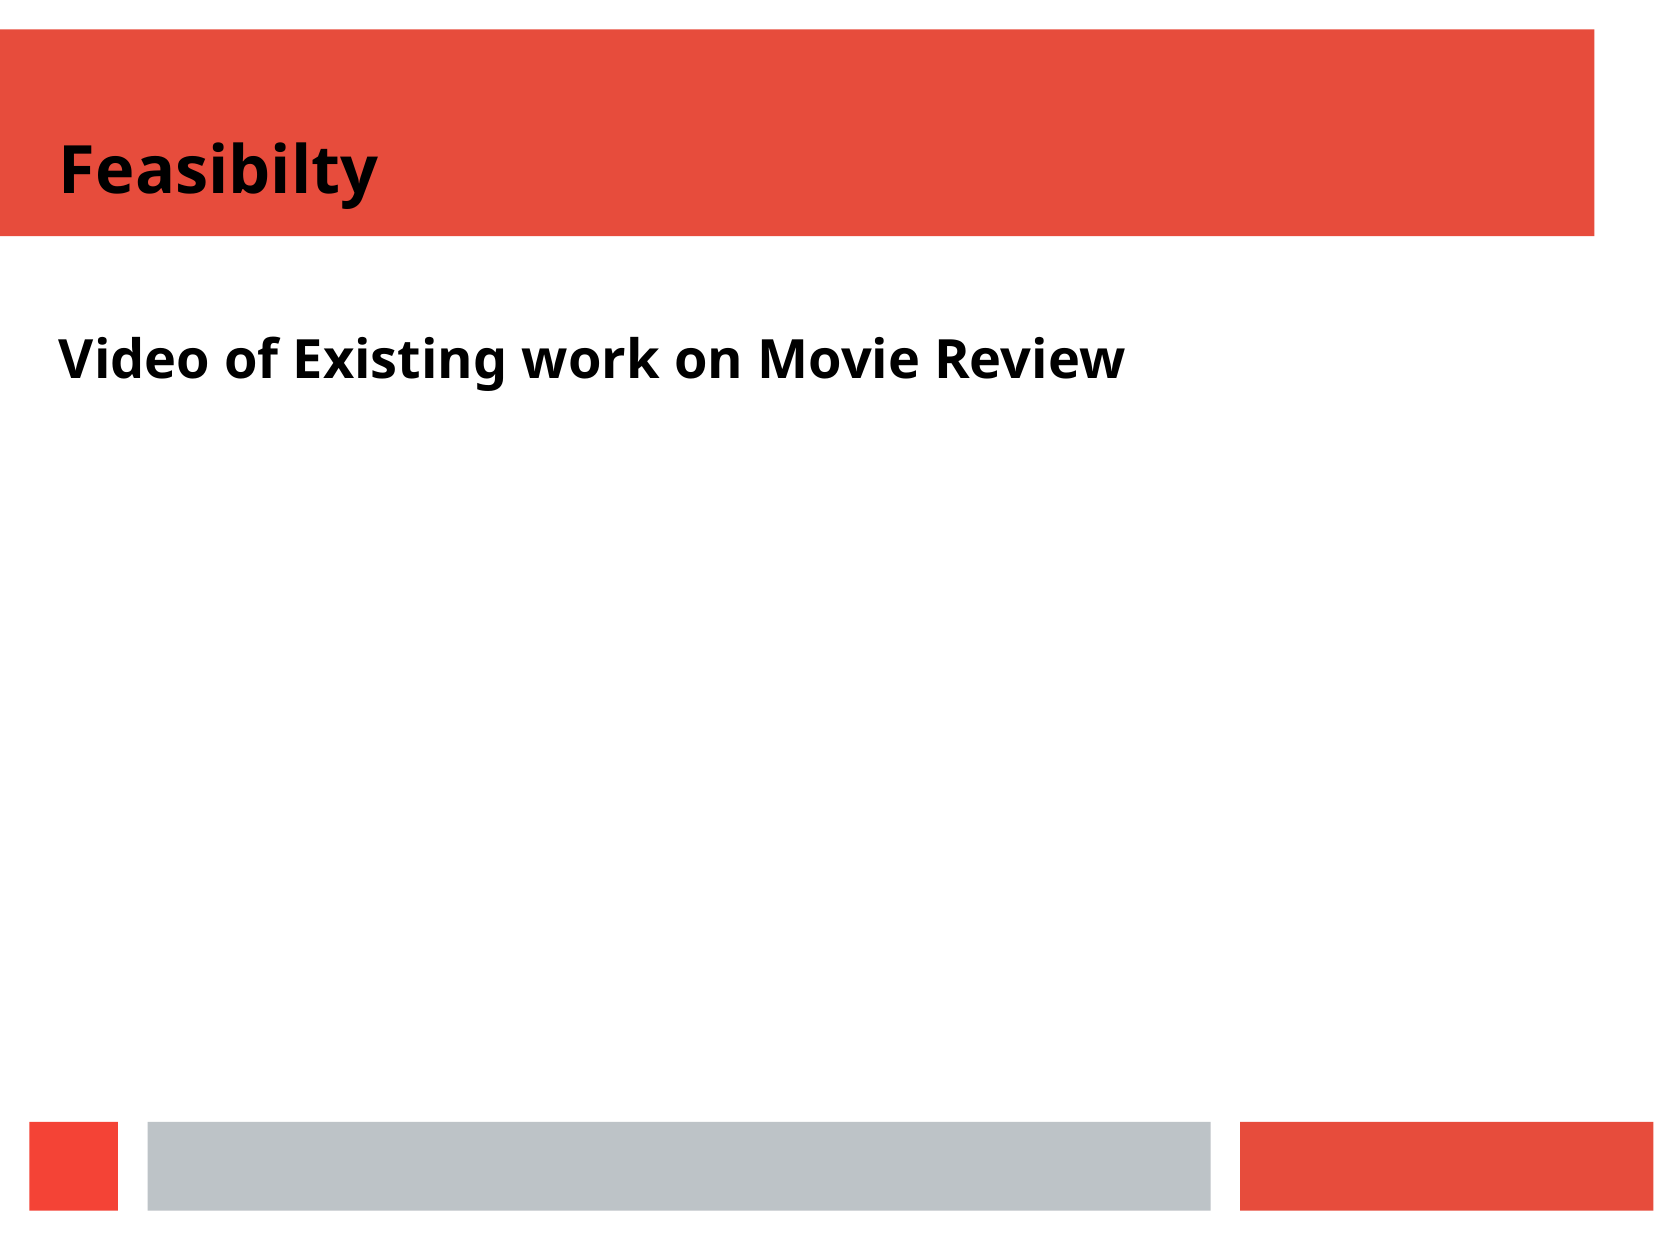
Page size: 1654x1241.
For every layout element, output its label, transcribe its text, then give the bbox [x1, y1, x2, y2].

text_box Feasibilty [58, 58, 1595, 207]
text_box Video of Existing work on Movie Review [58, 324, 1565, 1093]
